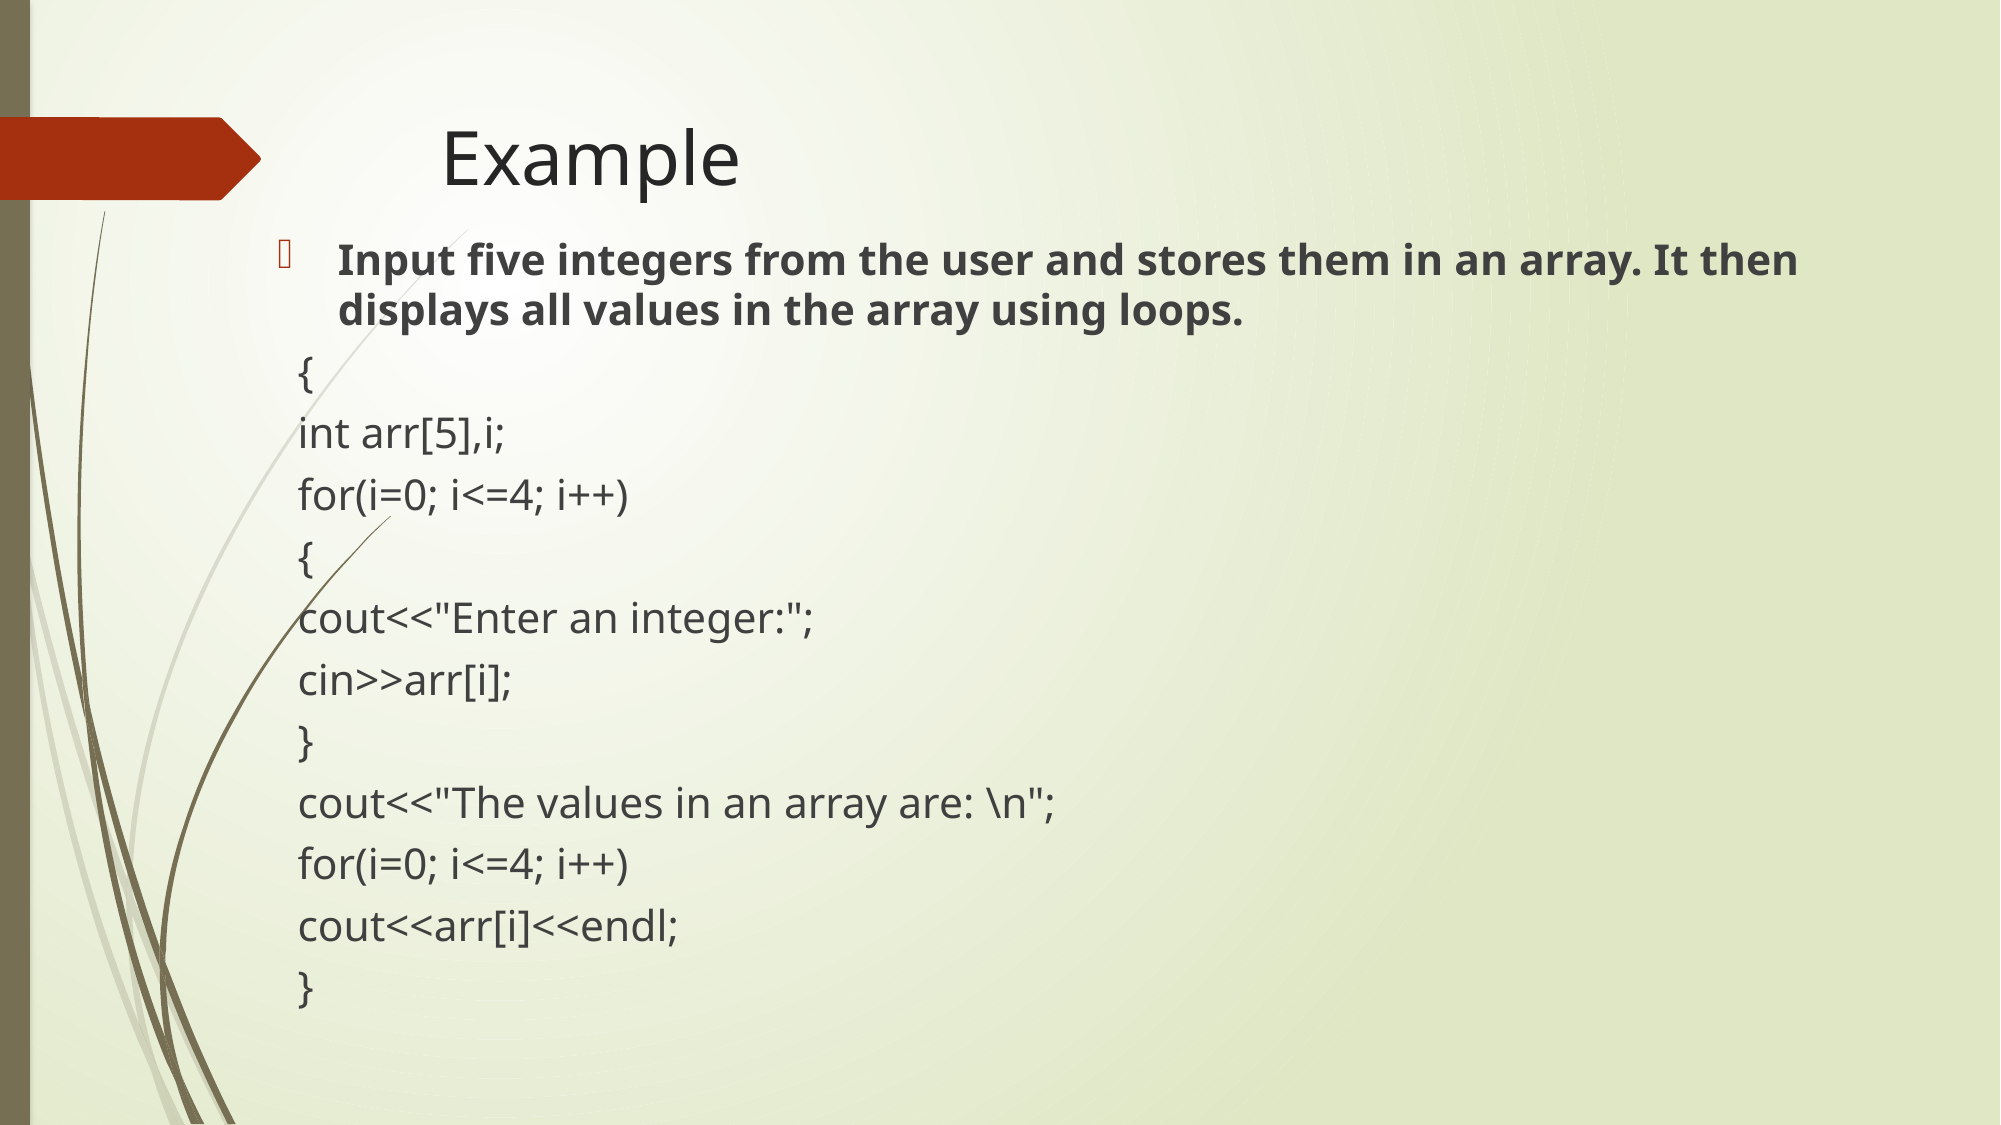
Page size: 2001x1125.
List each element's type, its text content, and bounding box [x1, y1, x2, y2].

list Input five integers from the user and stores them in an array. It then displays all values in the array using loops. { int arr[5],i; for(i=0; i<=4; i++) { cout<<"Enter an integer:"; cin>>arr[i]; } cout<<"The values in an array are: \n"; for(i=0; i<=4; i++) cout<<arr[i]<<endl; } [262, 224, 1888, 1023]
title Example [425, 102, 1888, 224]
